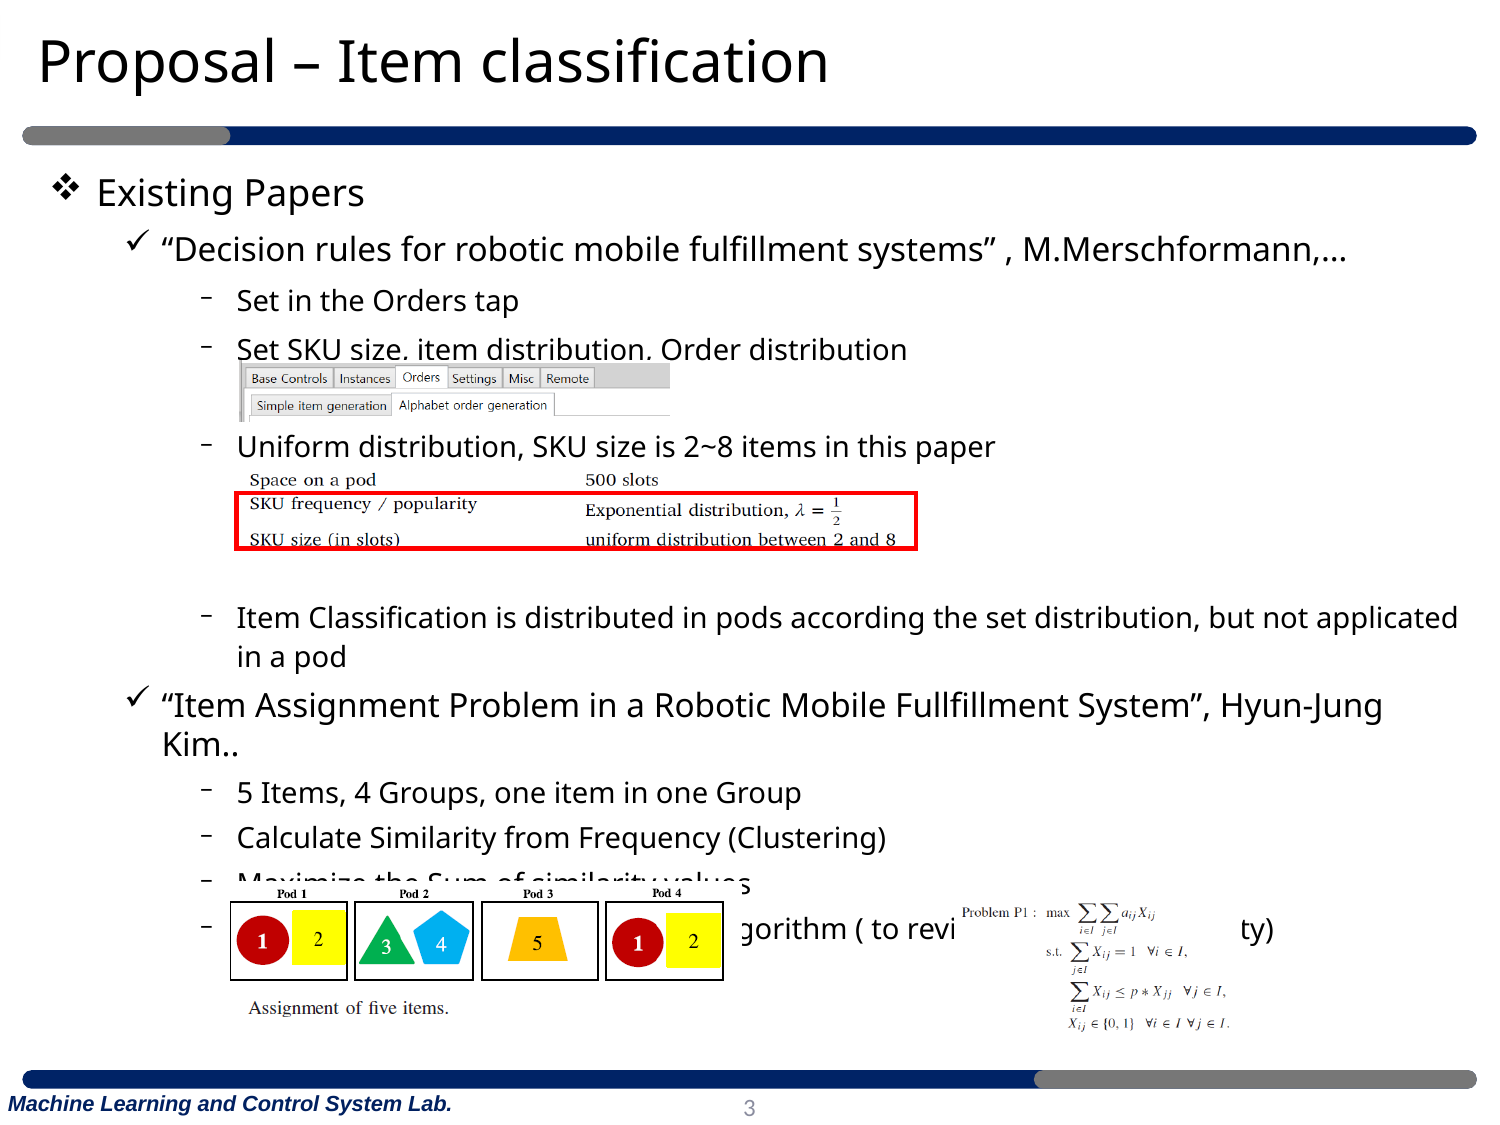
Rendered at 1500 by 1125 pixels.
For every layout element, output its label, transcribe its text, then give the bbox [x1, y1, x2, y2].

picture [229, 881, 742, 1017]
picture [239, 360, 670, 422]
list Existing Papers “Decision rules for robotic mobile fulfillment systems” , M.Merschformann,… Set in the Orders tap Set SKU size, item distribution, Order distribution Uniform distribution, SKU size is 2~8 items in this paper Item Classification is distributed in pods according the set distribution, but not applicated in a pod “Item Assignment Problem in a Robotic Mobile Fullfillment System”, Hyun-Jung Kim.. 5 Items, 4 Groups, one item in one Group Calculate Similarity from Frequency (Clustering) Maximize the Sum of similarity values Optimization Algorithm : Heuristic Algorithm ( to revise the varied similarity) [34, 156, 1477, 1042]
slide_number 3 [580, 1076, 919, 1125]
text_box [229, 470, 925, 549]
picture [954, 896, 1242, 1035]
title Proposal – Item classification [22, 8, 1317, 118]
